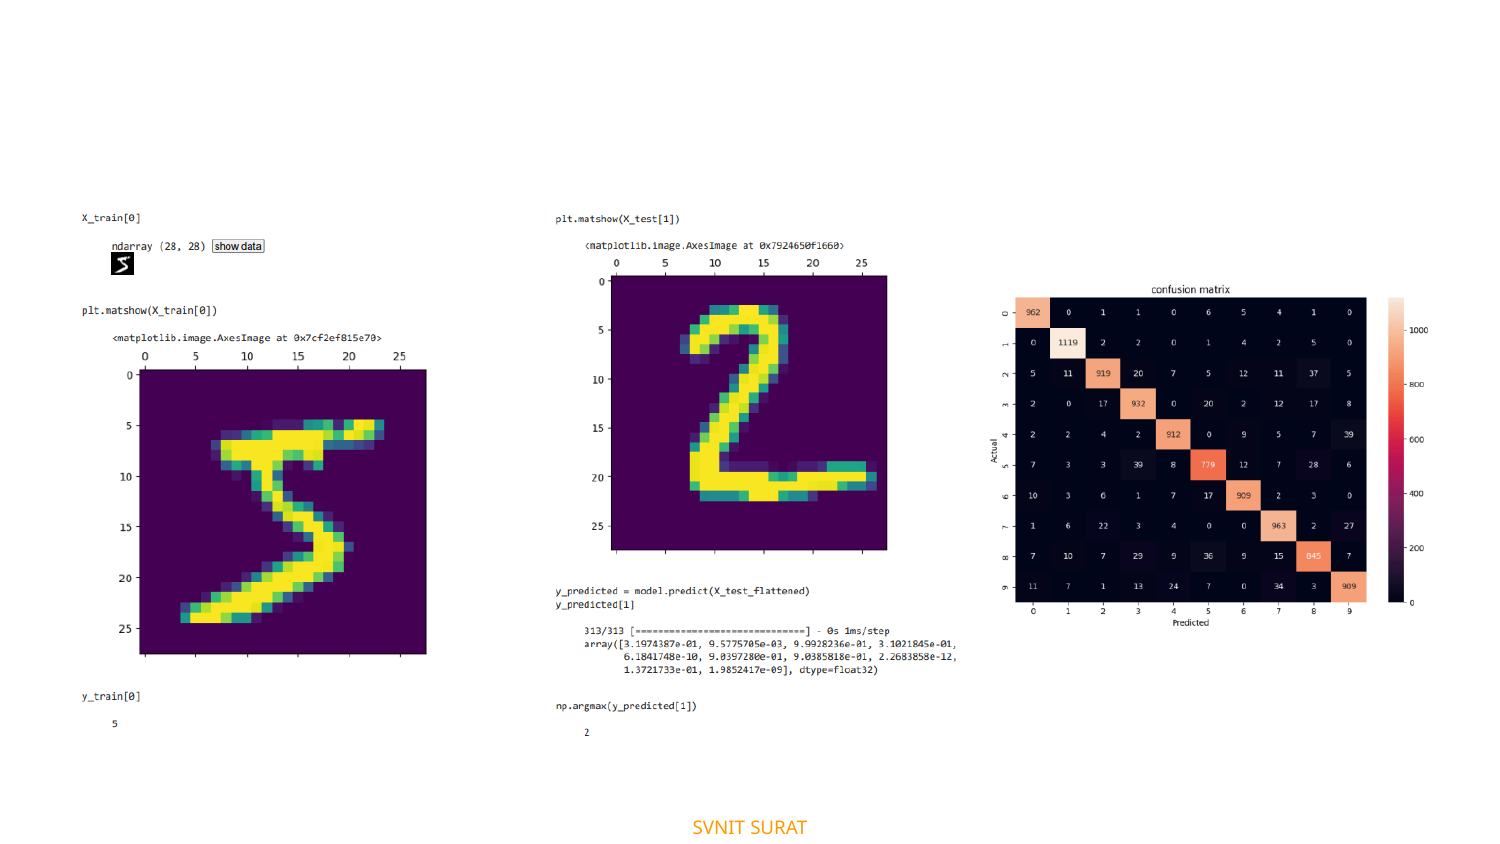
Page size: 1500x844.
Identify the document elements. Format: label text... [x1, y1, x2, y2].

text_box SVNIT SURAT [648, 800, 851, 844]
picture [50, 189, 1456, 751]
